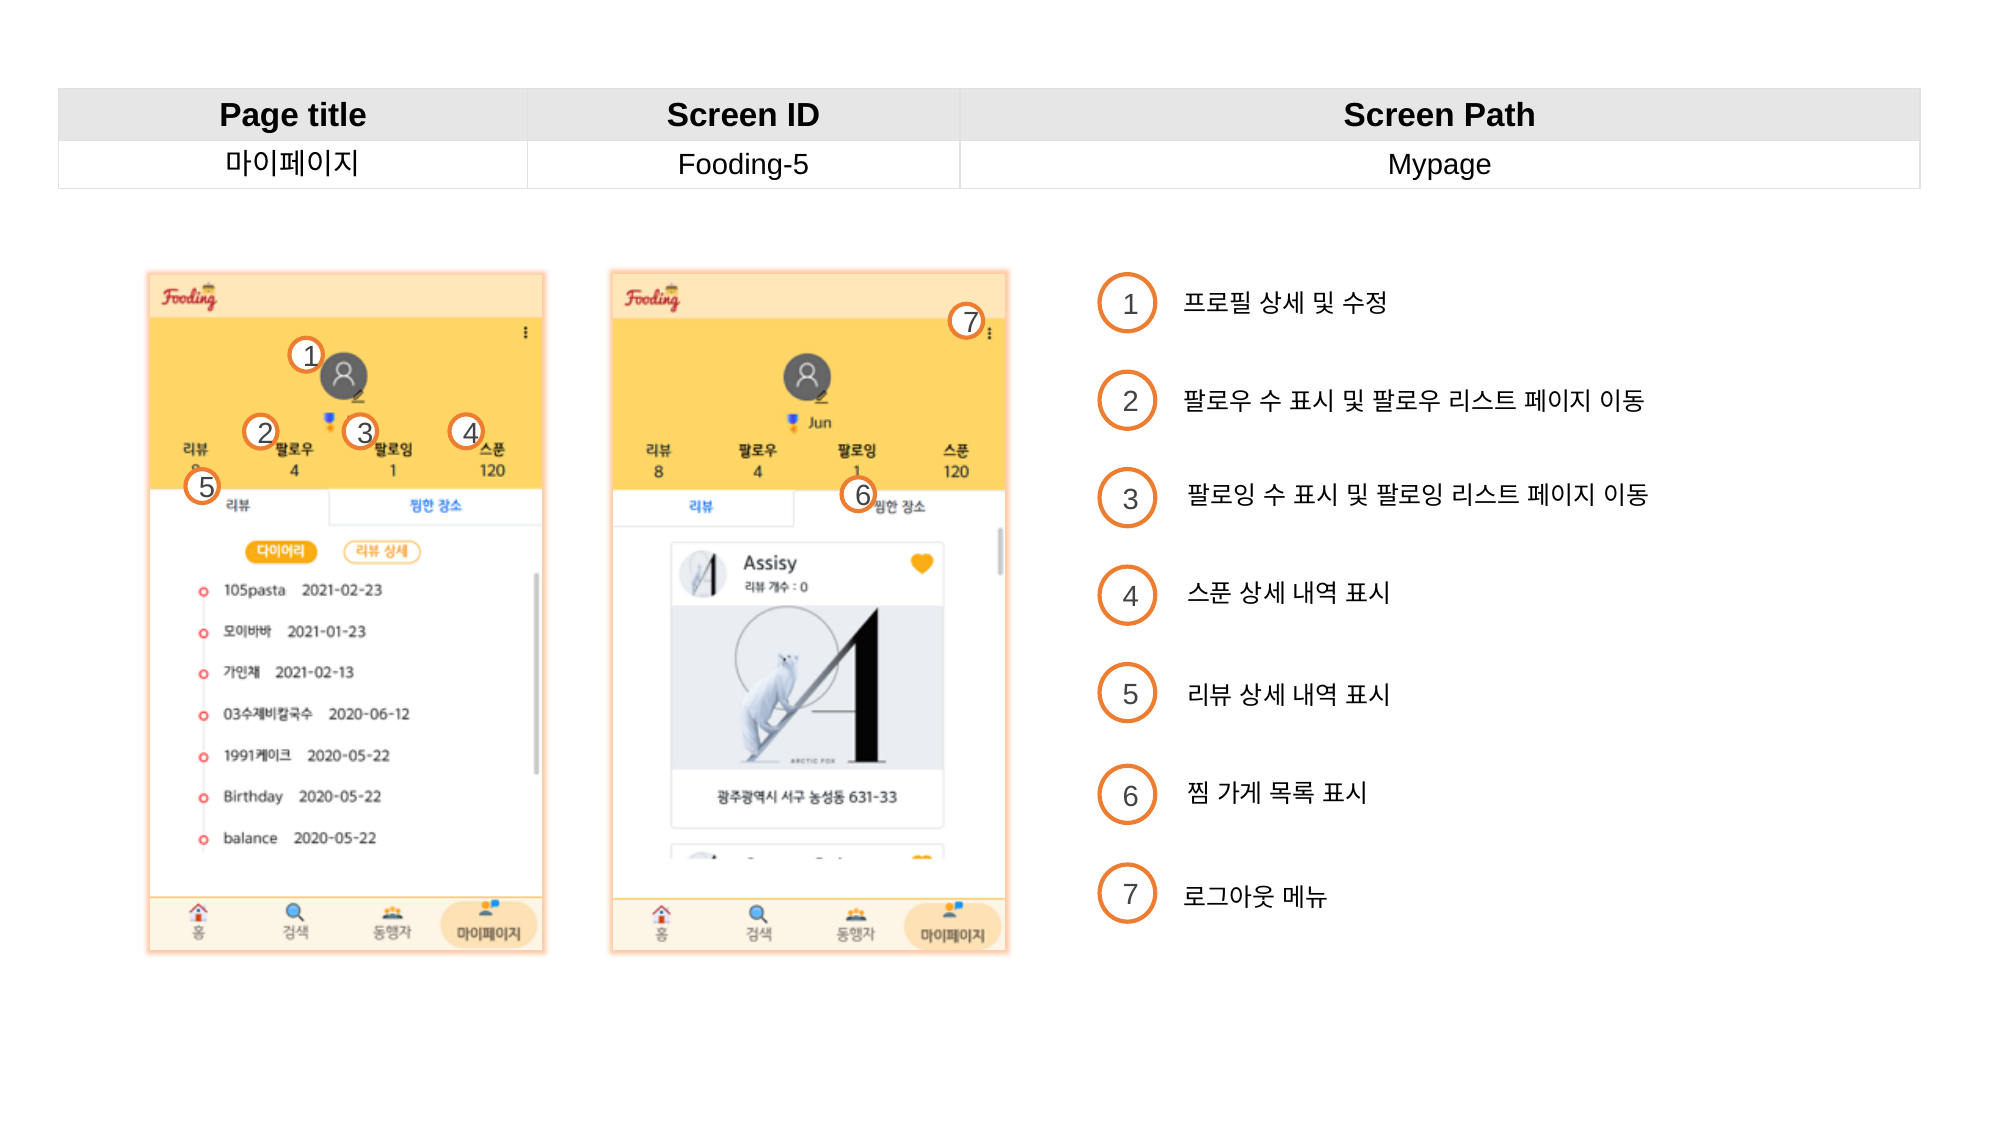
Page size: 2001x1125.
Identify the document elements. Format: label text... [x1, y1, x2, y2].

text_box 6 [1097, 763, 1158, 826]
table_header Screen ID [528, 89, 959, 140]
text_box 4 [1097, 564, 1158, 626]
text_box 3 [1097, 466, 1158, 529]
text_box 리뷰 상세 내역 표시 [1172, 664, 1660, 725]
text_box 5 [1097, 661, 1158, 724]
text_box 팔로잉 수 표시 및 팔로잉 리스트 페이지 이동 [1172, 465, 1731, 525]
text_box 2 [1097, 369, 1158, 431]
text_box 1 [1097, 272, 1158, 334]
text_box 7 [1097, 862, 1158, 924]
table_cell Fooding-5 [528, 141, 959, 188]
text_box 프로필 상세 및 수정 [1168, 272, 1657, 333]
table_header Screen Path [961, 89, 1919, 140]
text_box 찜 가게 목록 표시 [1172, 762, 1660, 823]
picture [613, 273, 1005, 950]
text_box 로그아웃 메뉴 [1168, 866, 1657, 927]
table_cell 마이페이지 [59, 141, 527, 188]
table_cell Mypage [961, 141, 1919, 188]
text_box 팔로우 수 표시 및 팔로우 리스트 페이지 이동 [1168, 370, 1728, 431]
picture [150, 275, 542, 950]
table_header Page title [59, 89, 527, 140]
text_box 스푼 상세 내역 표시 [1172, 562, 1660, 623]
